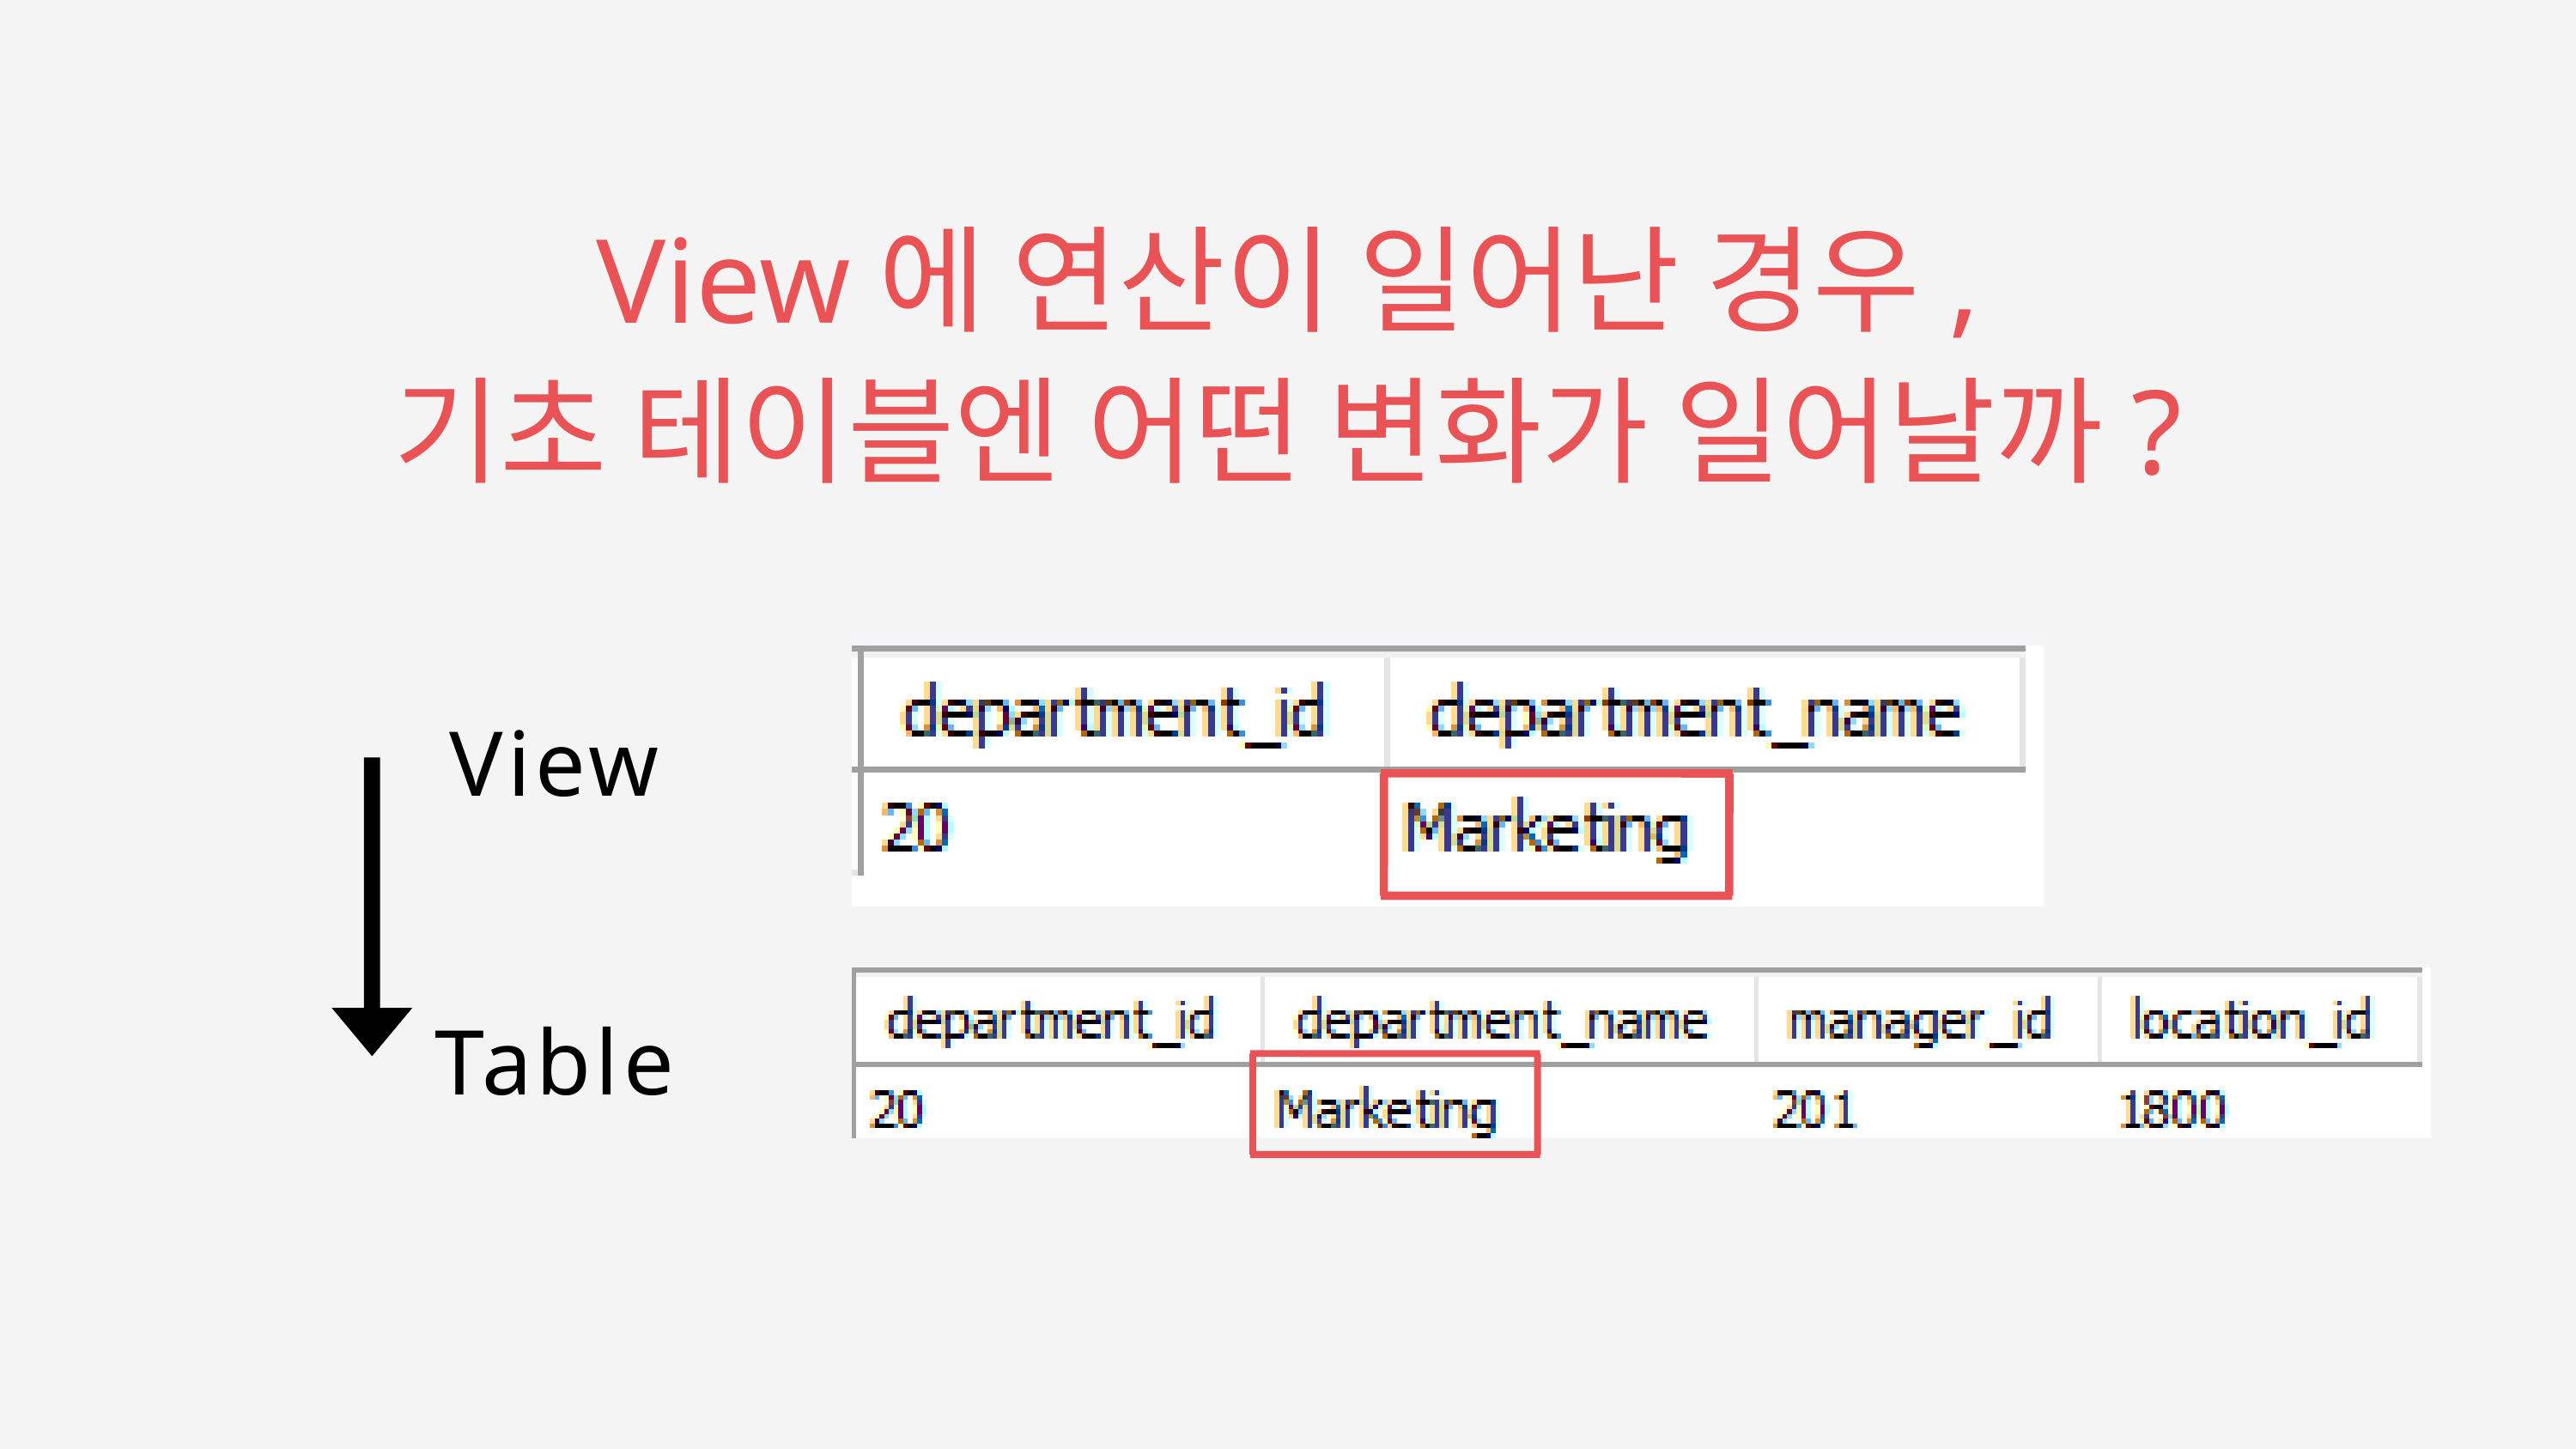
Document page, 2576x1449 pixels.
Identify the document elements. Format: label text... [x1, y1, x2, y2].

text_box View에 연산이 일어난 경우, 기초 테이블엔 어떤 변화가 일어날까? [372, 195, 2204, 498]
text_box [852, 634, 2044, 906]
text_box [1380, 769, 1733, 900]
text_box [1249, 1051, 1540, 1158]
text_box View [438, 706, 671, 815]
text_box Table [422, 1005, 688, 1113]
text_box [362, 757, 381, 1057]
text_box [852, 964, 2432, 1138]
